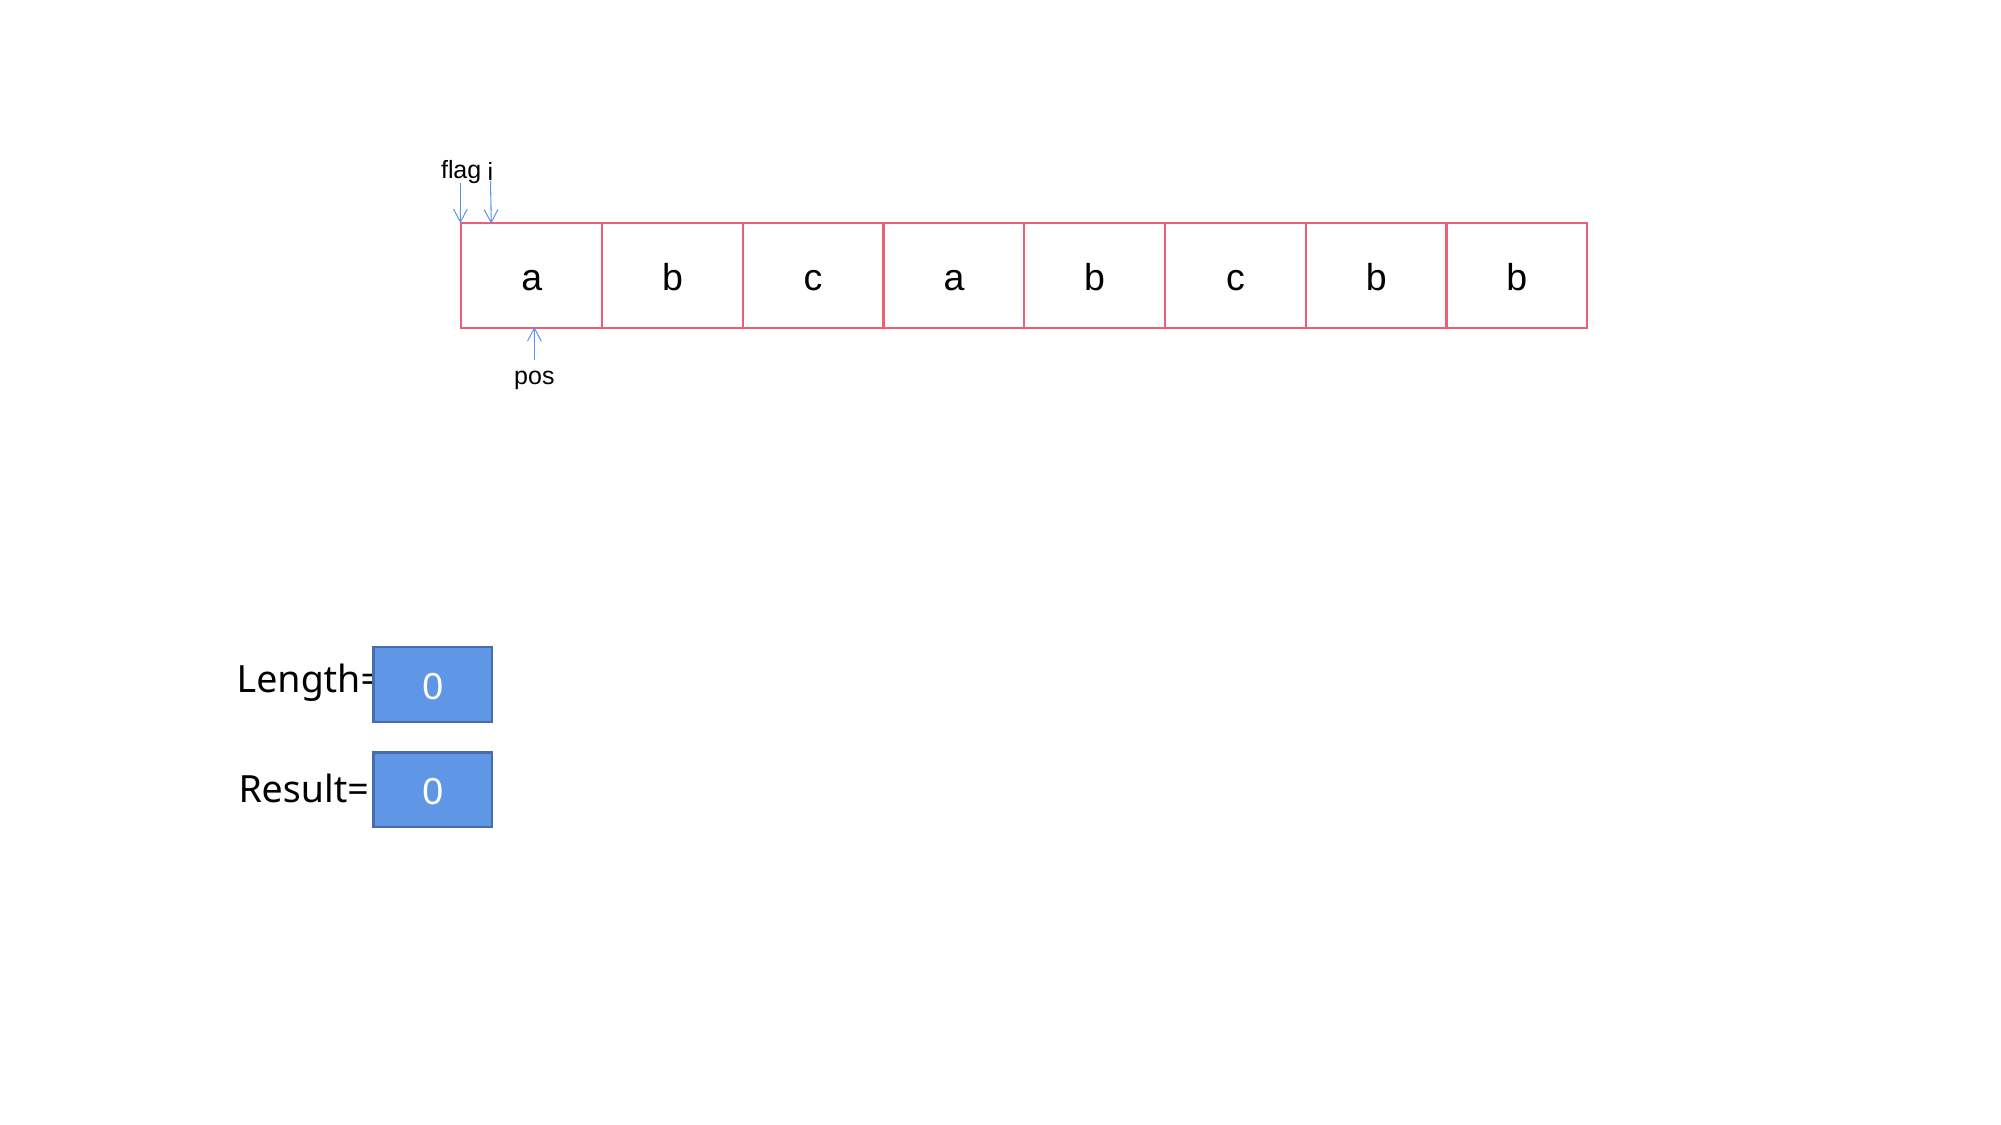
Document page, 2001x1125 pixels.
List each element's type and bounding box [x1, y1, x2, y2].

text_box [221, 647, 492, 754]
text_box [403, 146, 520, 224]
text_box [223, 752, 492, 865]
text_box [494, 327, 575, 398]
text_box [461, 223, 1588, 329]
text_box [449, 148, 531, 224]
